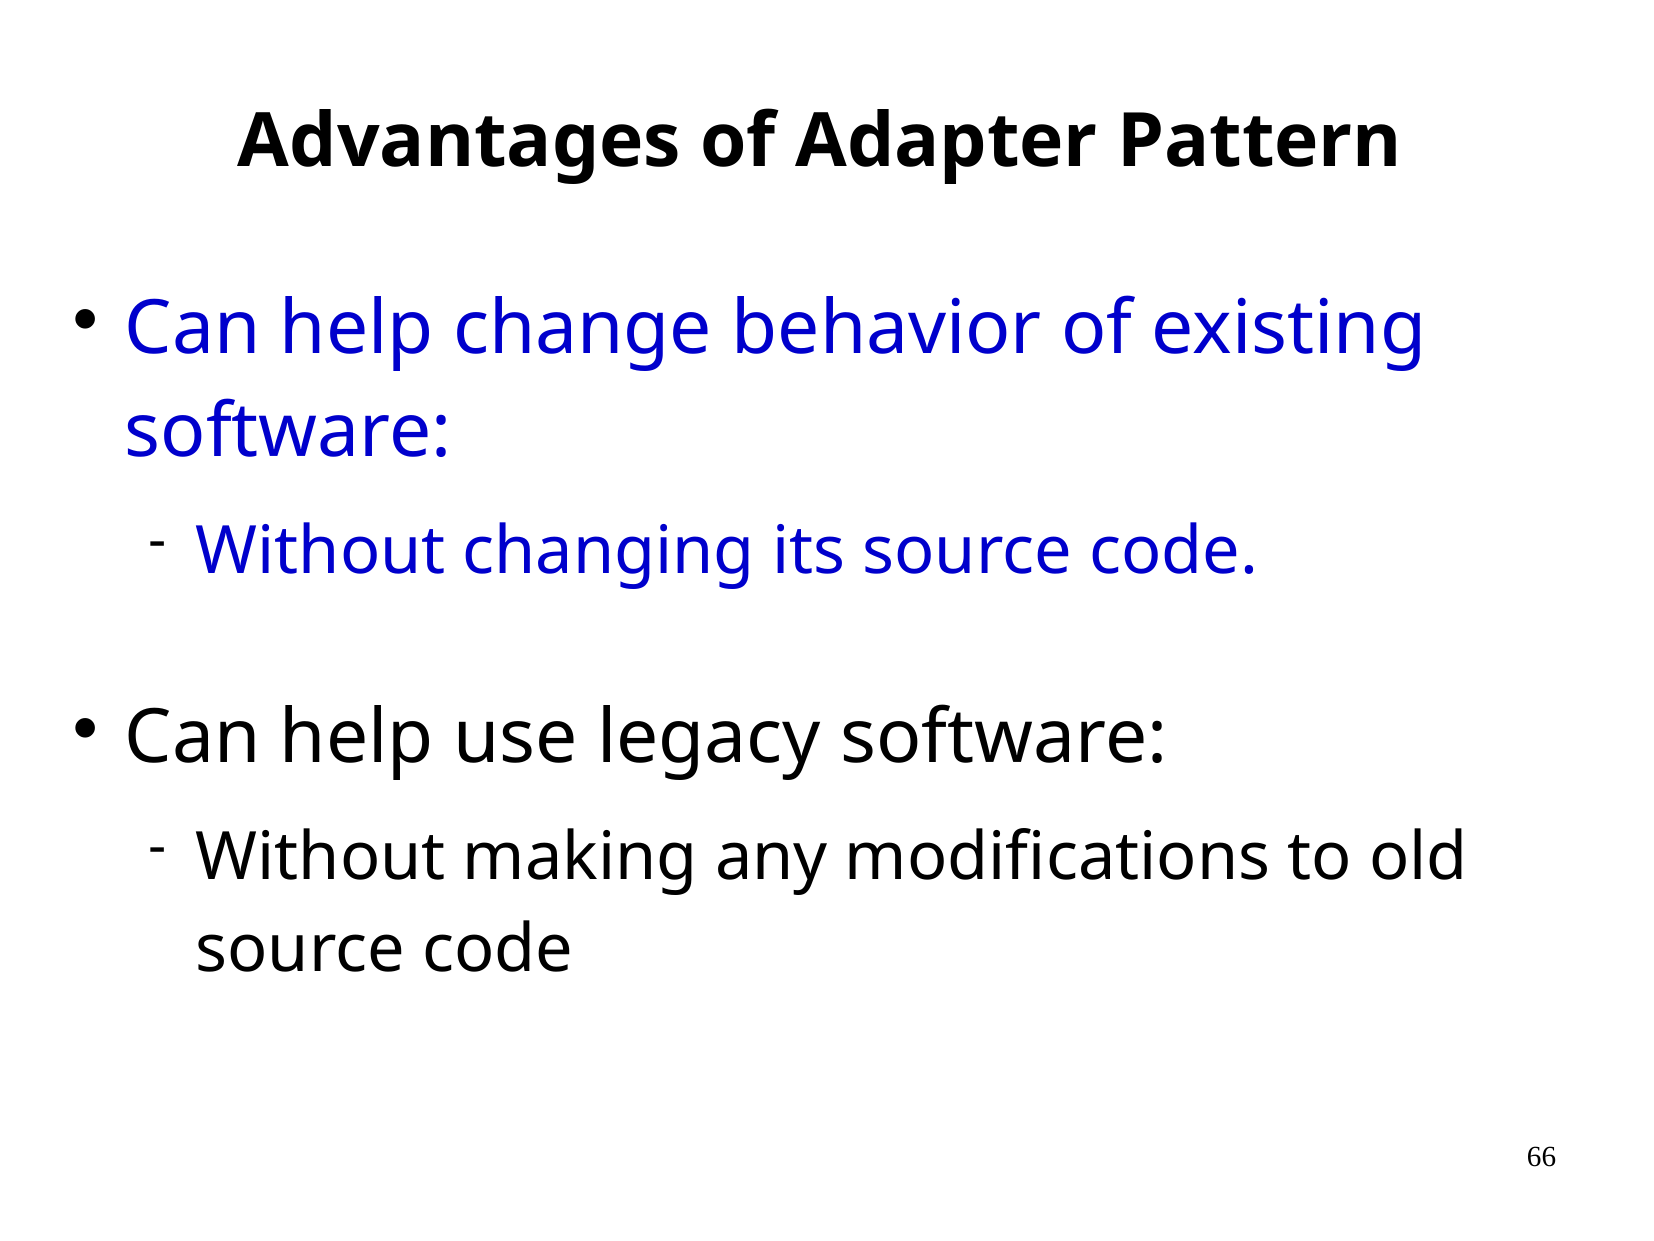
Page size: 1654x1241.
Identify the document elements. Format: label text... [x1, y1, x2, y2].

list Can help change behavior of existing software: Without changing its source code. Can help use legacy software: Without making any modifications to old source code [39, 257, 1602, 1208]
title Advantages of Adapter Pattern [74, 57, 1567, 228]
